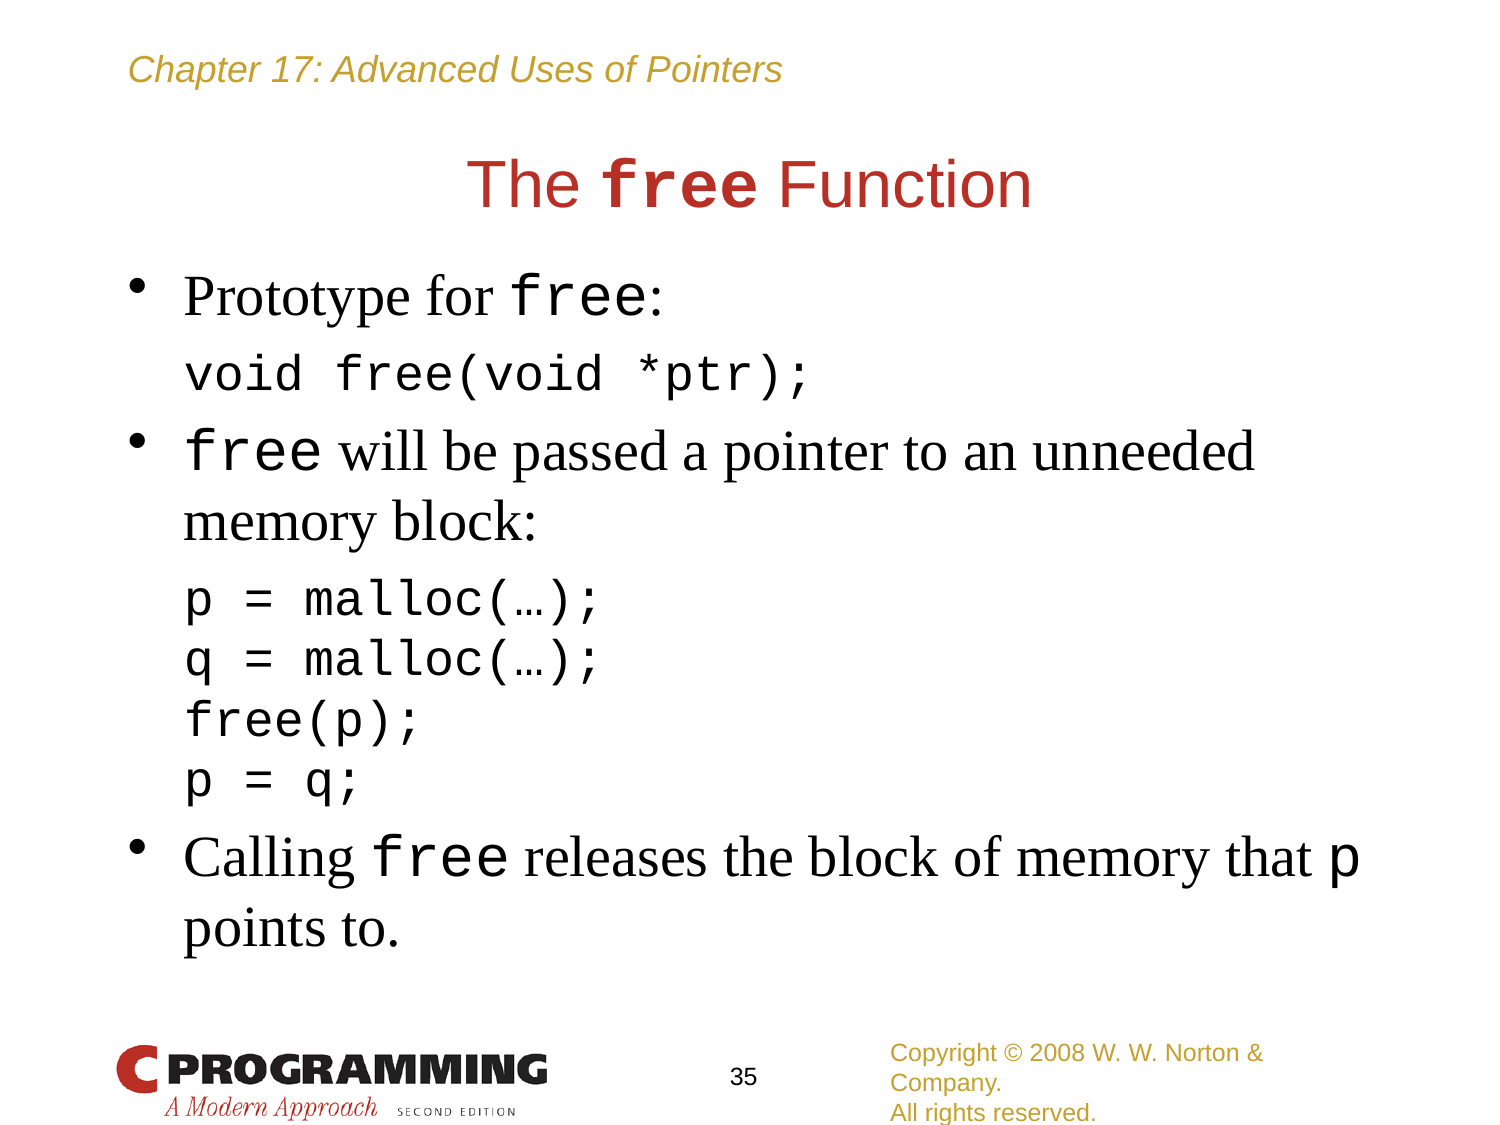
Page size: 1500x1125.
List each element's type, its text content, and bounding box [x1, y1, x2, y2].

footer Copyright © 2008 W. W. Norton & Company. All rights reserved. [874, 1043, 1388, 1119]
title The free Function [112, 125, 1388, 238]
list Prototype for free: void free(void *ptr); free will be passed a pointer to an unneeded memory block: p = malloc(…); q = malloc(…); free(p); p = q; Calling free releases the block of memory that p points to. [112, 249, 1388, 1038]
slide_number 35 [687, 1049, 801, 1101]
picture [112, 1041, 550, 1123]
